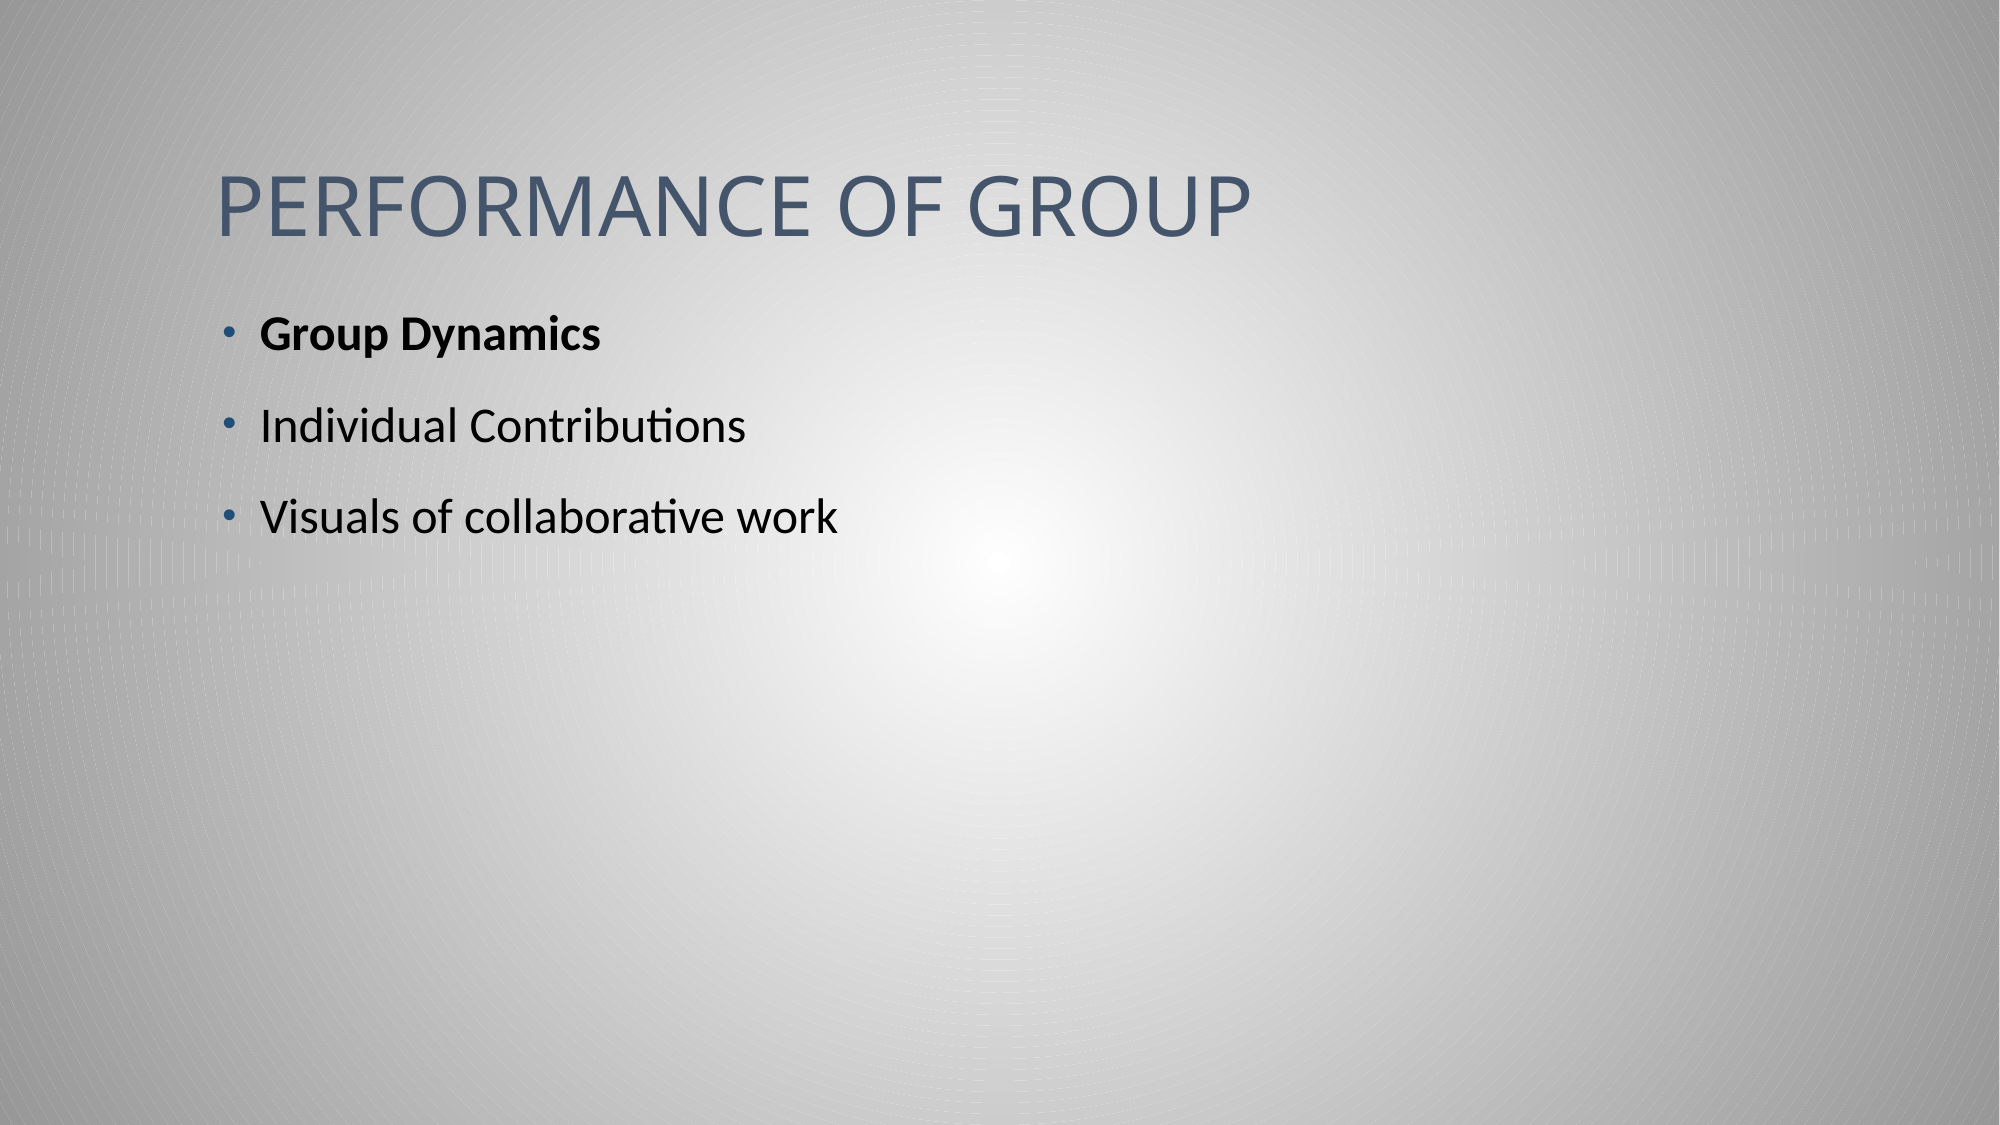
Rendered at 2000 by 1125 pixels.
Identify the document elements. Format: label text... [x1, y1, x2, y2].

title Performance of Group [199, 45, 1800, 263]
list Group Dynamics Individual Contributions Visuals of collaborative work [199, 299, 1800, 1013]
